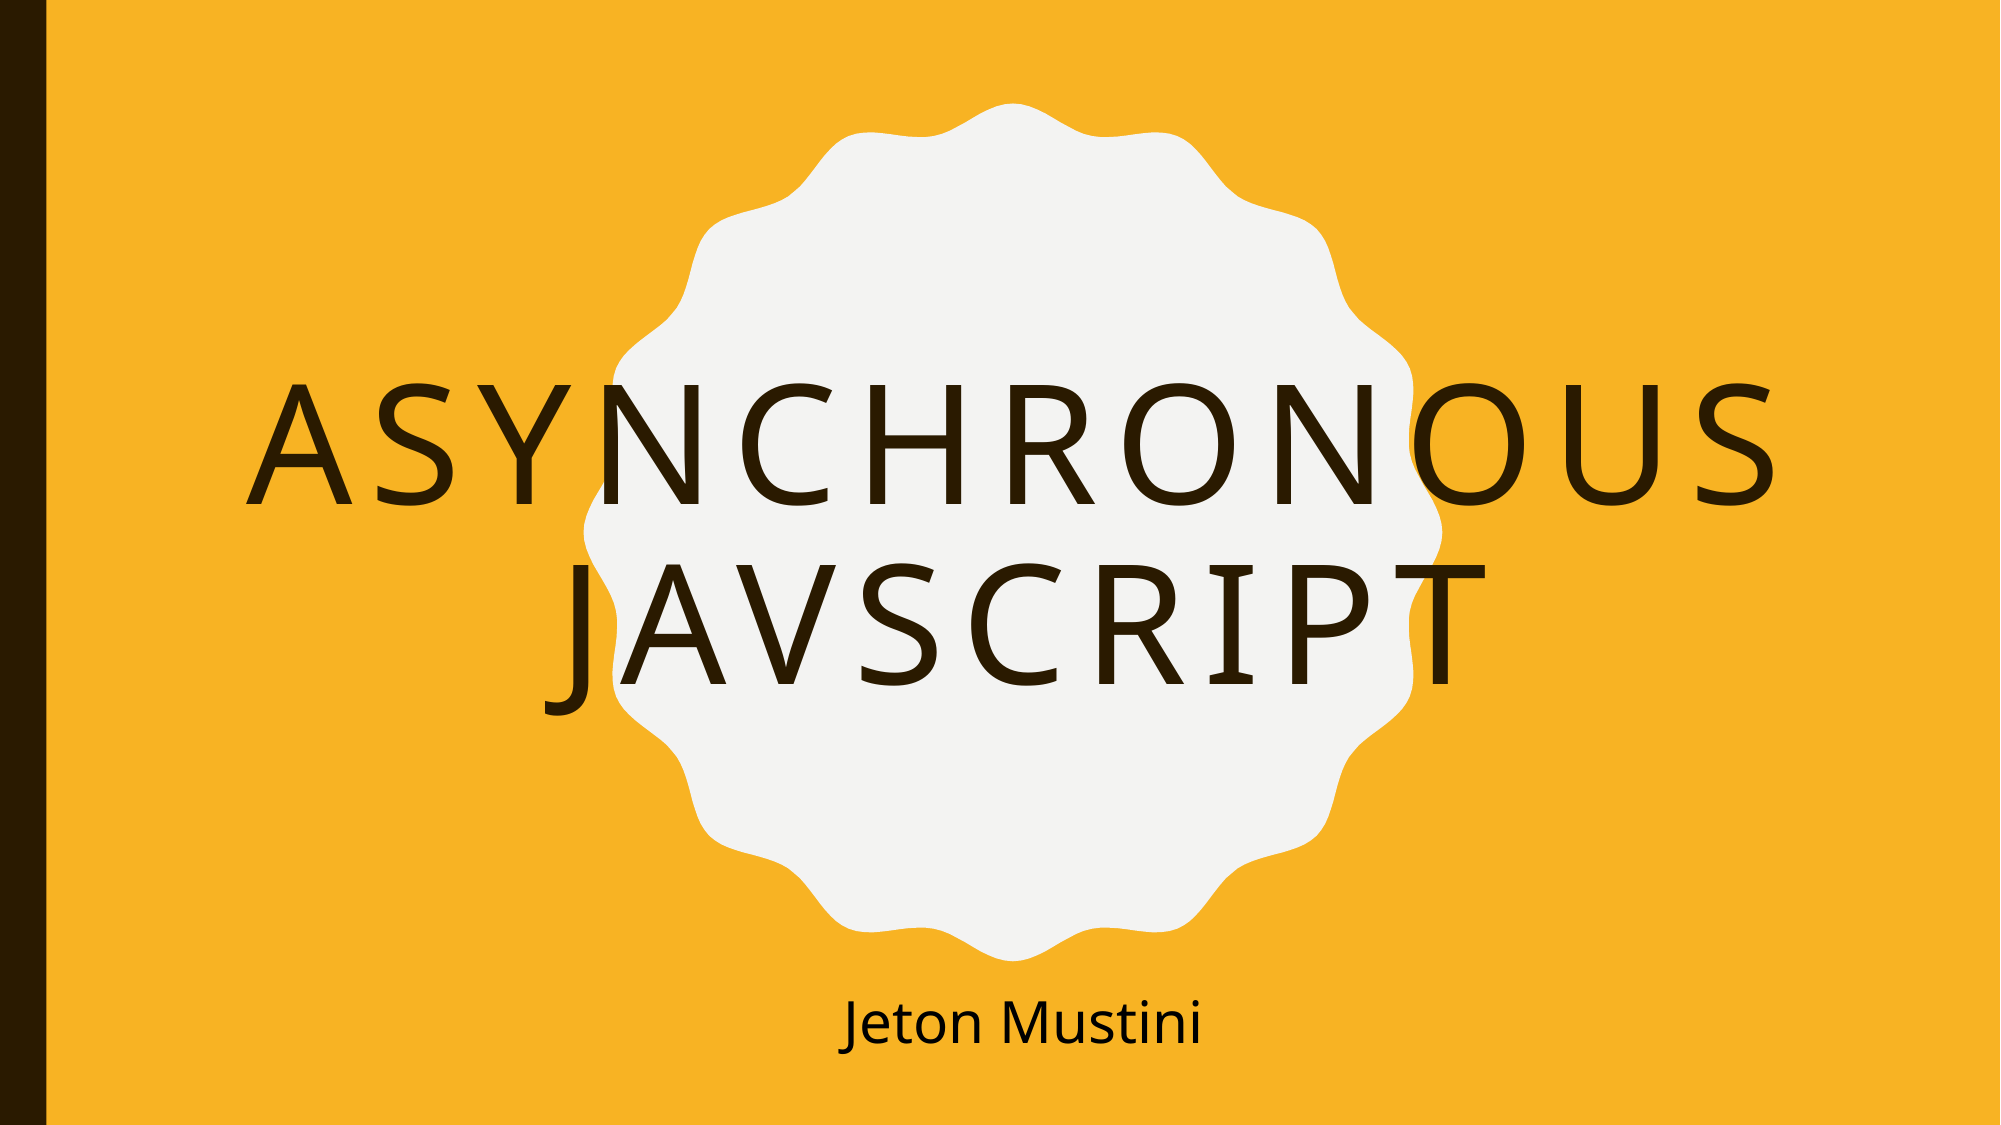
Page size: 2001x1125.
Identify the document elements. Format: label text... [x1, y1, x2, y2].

text_box Jeton Mustini [348, 977, 1698, 1063]
title Asynchronous JavScript [176, 180, 1870, 902]
